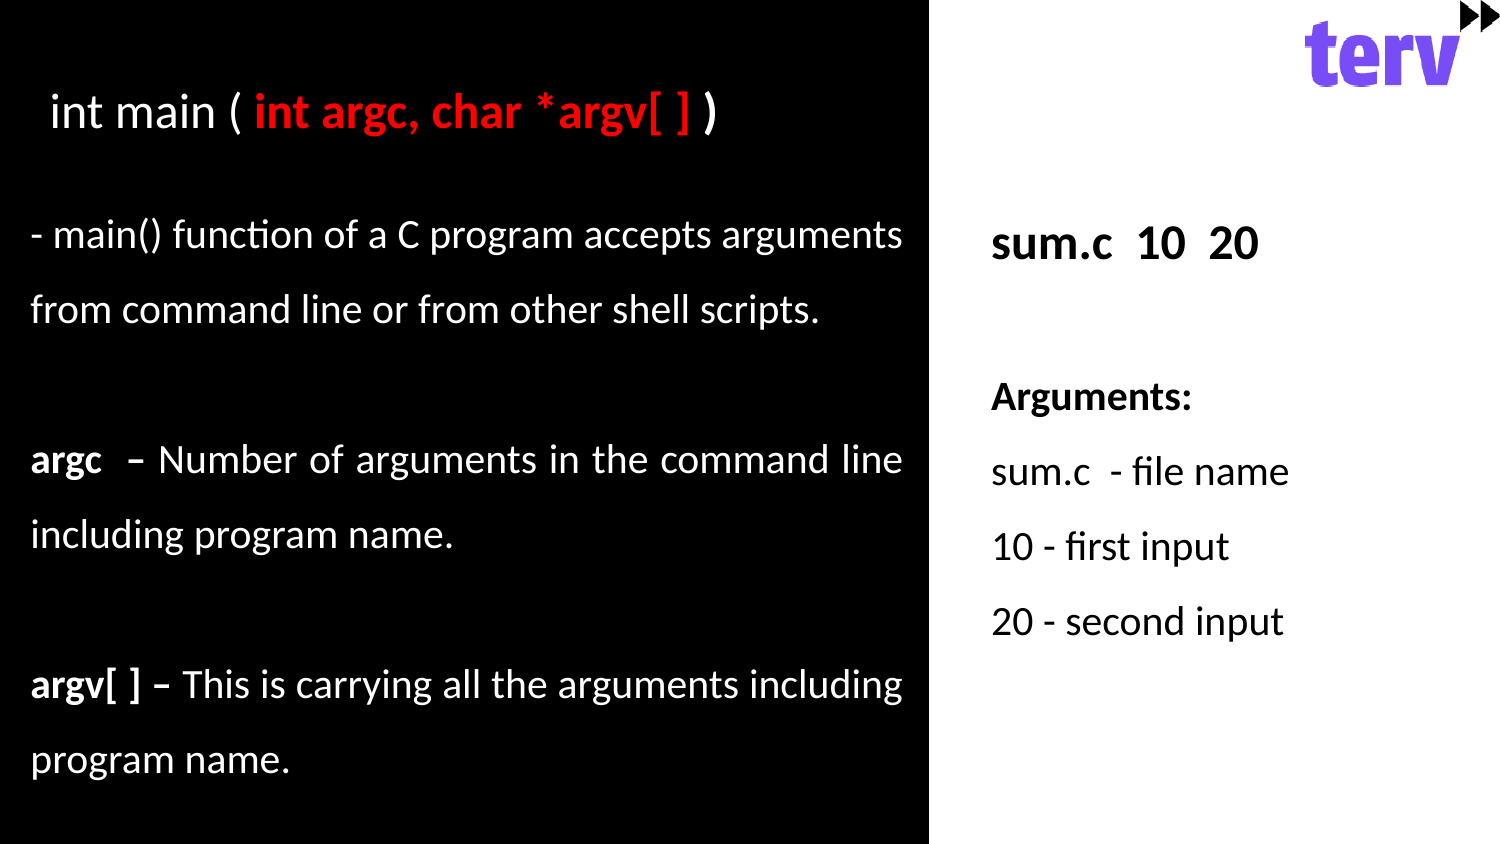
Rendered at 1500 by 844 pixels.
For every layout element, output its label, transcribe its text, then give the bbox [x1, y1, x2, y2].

text_box sum.c 10 20 Arguments: sum.c - file name 10 - first input 20 - second input [976, 171, 1435, 652]
text_box int main ( int argc, char *argv[ ] ) [34, 71, 756, 146]
text_box [0, 0, 929, 844]
picture [1305, 0, 1500, 87]
text_box - main() function of a C program accepts arguments from command line or from other shell scripts. argc – Number of arguments in the command line including program name. argv[ ] – This is carrying all the arguments including program name. [15, 174, 919, 790]
